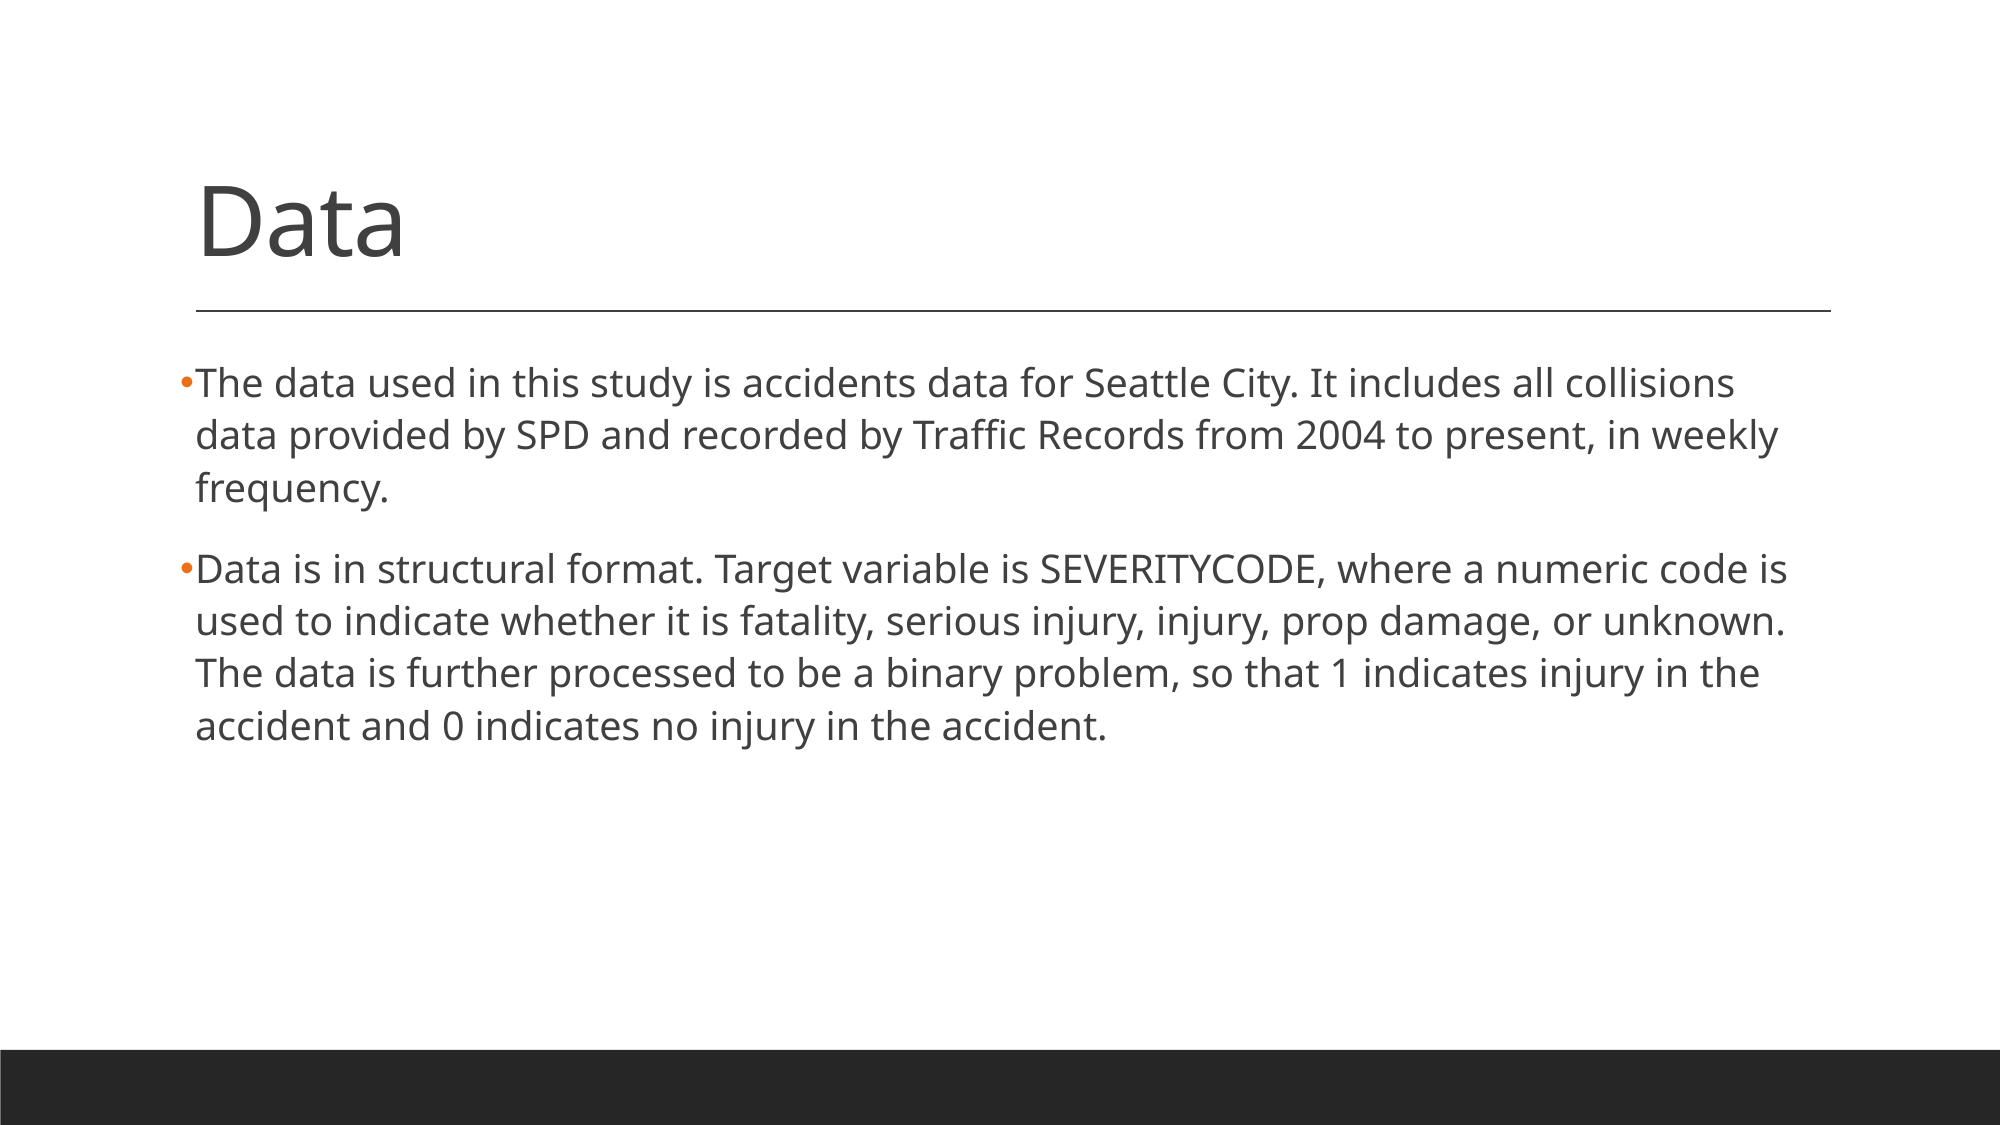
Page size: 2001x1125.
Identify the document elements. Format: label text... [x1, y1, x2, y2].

title Data [180, 47, 1830, 285]
list The data used in this study is accidents data for Seattle City. It includes all collisions data provided by SPD and recorded by Traffic Records from 2004 to present, in weekly frequency. Data is in structural format. Target variable is SEVERITYCODE, where a numeric code is used to indicate whether it is fatality, serious injury, injury, prop damage, or unknown. The data is further processed to be a binary problem, so that 1 indicates injury in the accident and 0 indicates no injury in the accident. [180, 345, 1830, 963]
